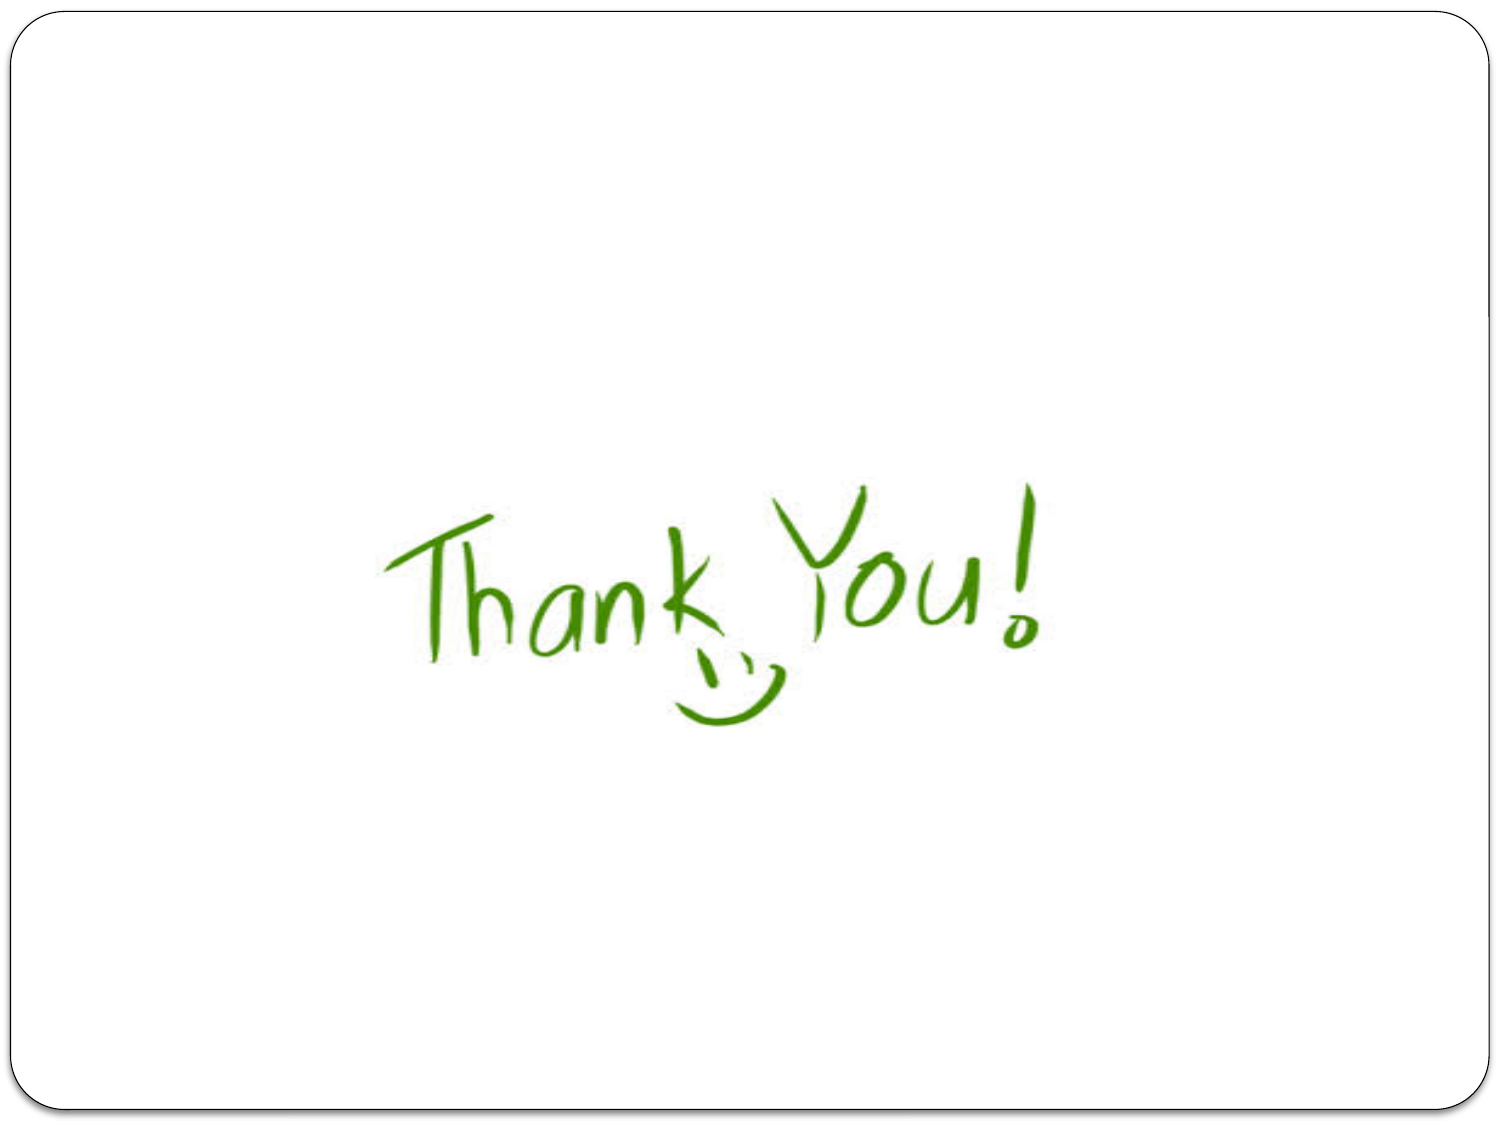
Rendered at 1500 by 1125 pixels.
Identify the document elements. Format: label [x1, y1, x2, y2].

picture [374, 465, 1063, 744]
